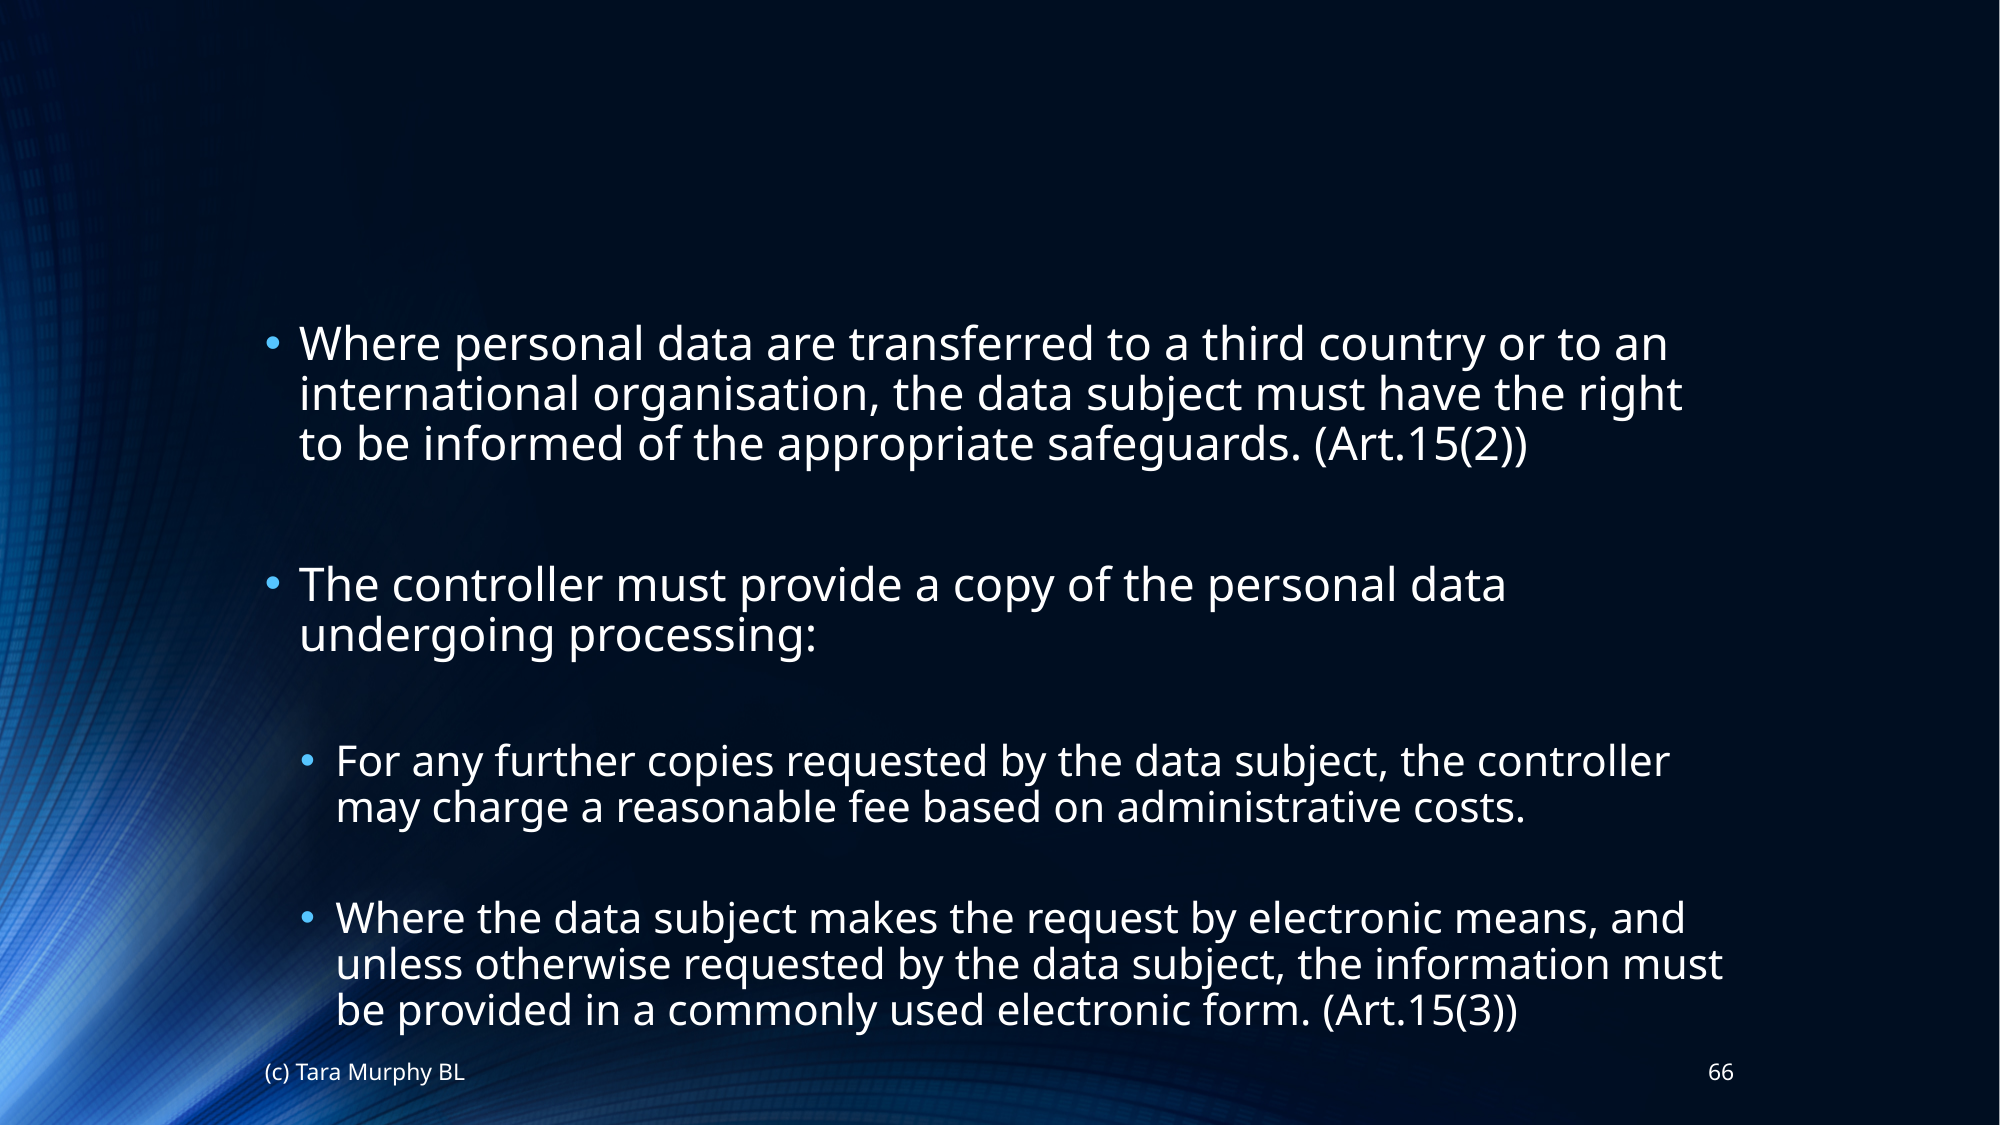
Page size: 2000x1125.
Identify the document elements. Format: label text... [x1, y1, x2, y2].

list Where personal data are transferred to a third country or to an international organisation, the data subject must have the right to be informed of the appropriate safeguards. (Art.15(2)) The controller must provide a copy of the personal data undergoing processing: For any further copies requested by the data subject, the controller may charge a reasonable fee based on administrative costs. Where the data subject makes the request by electronic means, and unless otherwise requested by the data subject, the information must be provided in a commonly used electronic form. (Art.15(3)) [249, 312, 1749, 1050]
footer (c) Tara Murphy BL [249, 1050, 1325, 1096]
picture [0, 0, 2000, 1125]
slide_number 66 [1612, 1050, 1750, 1096]
